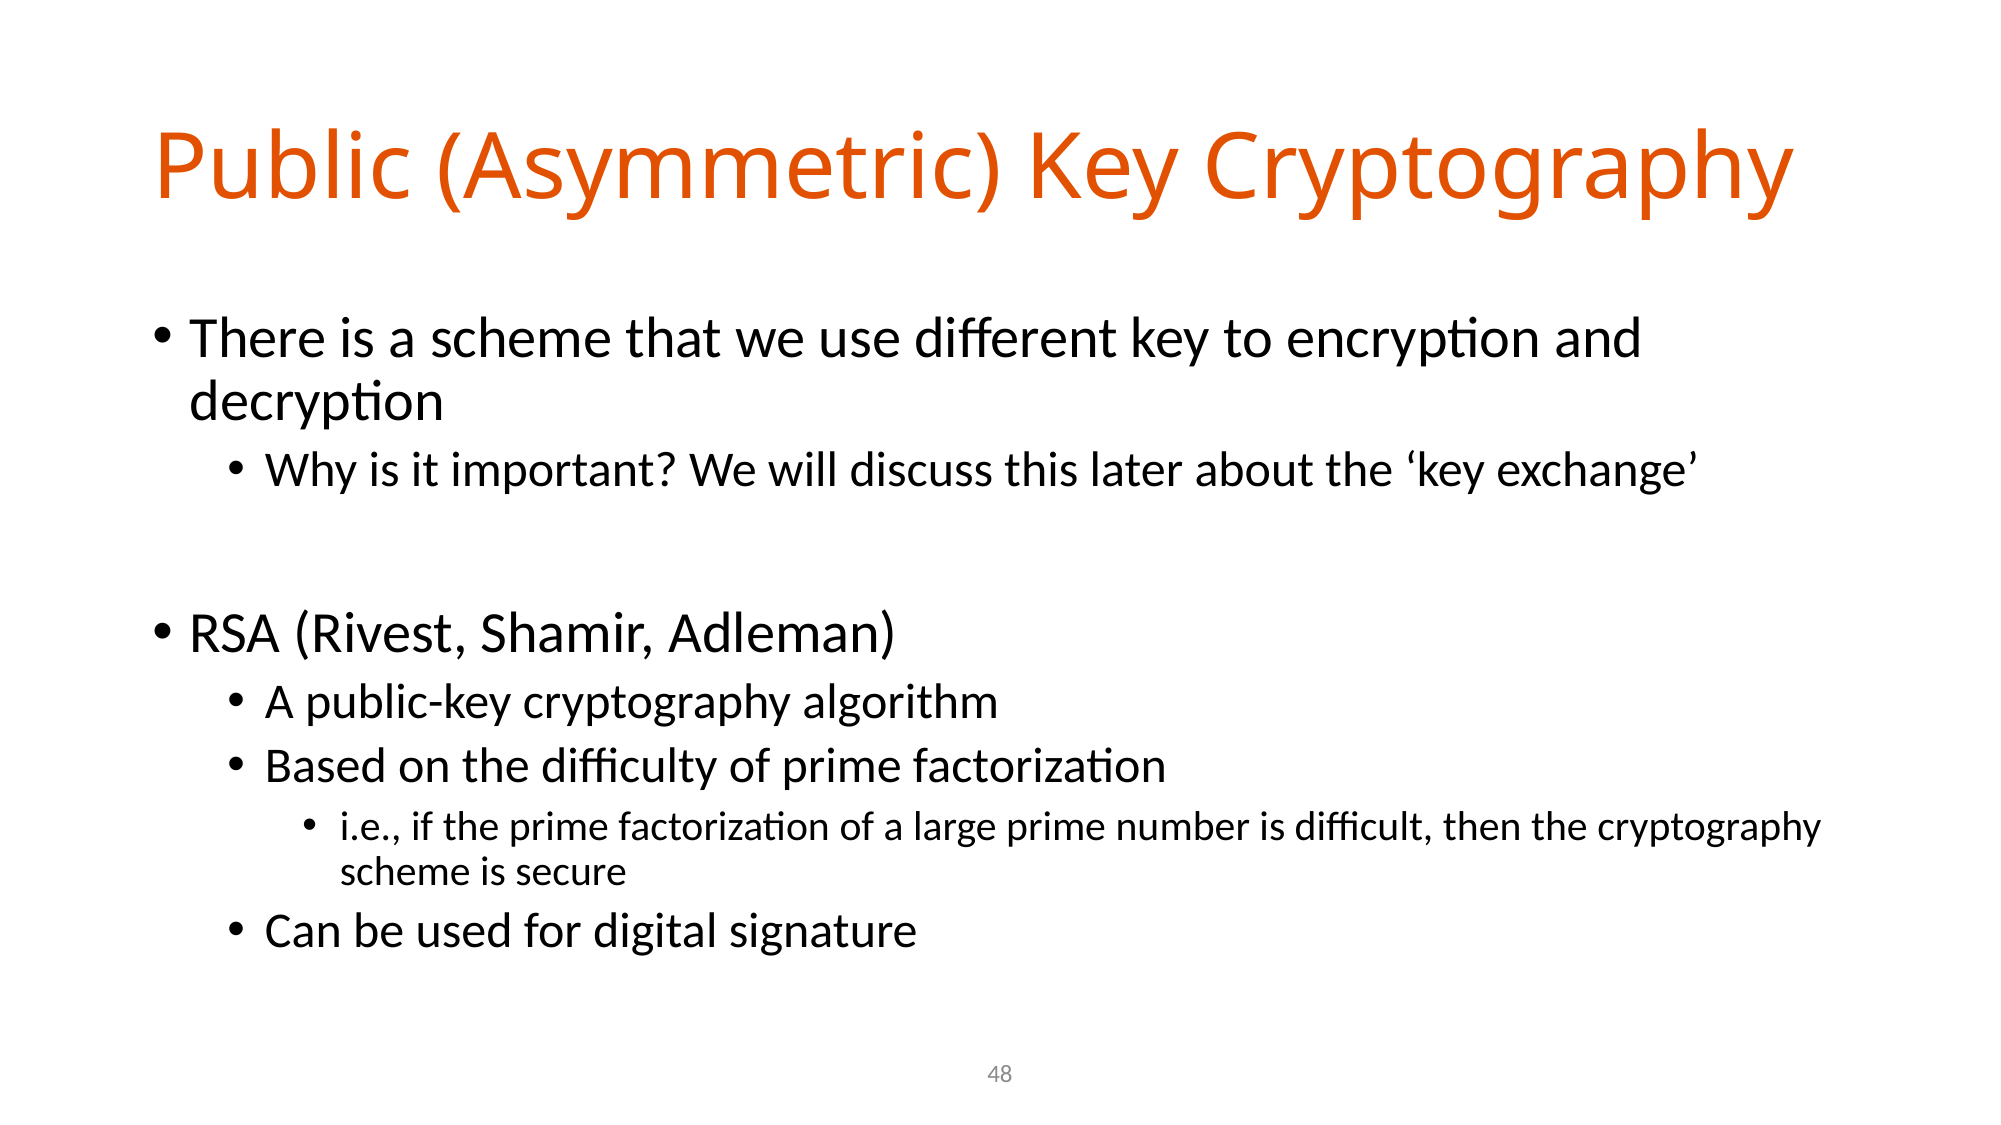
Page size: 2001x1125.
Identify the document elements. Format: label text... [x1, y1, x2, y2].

list There is a scheme that we use different key to encryption and decryption Why is it important? We will discuss this later about the ‘key exchange’ RSA (Rivest, Shamir, Adleman) A public-key cryptography algorithm Based on the difficulty of prime factorization i.e., if the prime factorization of a large prime number is difficult, then the cryptography scheme is secure Can be used for digital signature [137, 299, 1863, 1014]
title Public (Asymmetric) Key Cryptography [137, 59, 1863, 278]
slide_number 48 [774, 1042, 1225, 1103]
